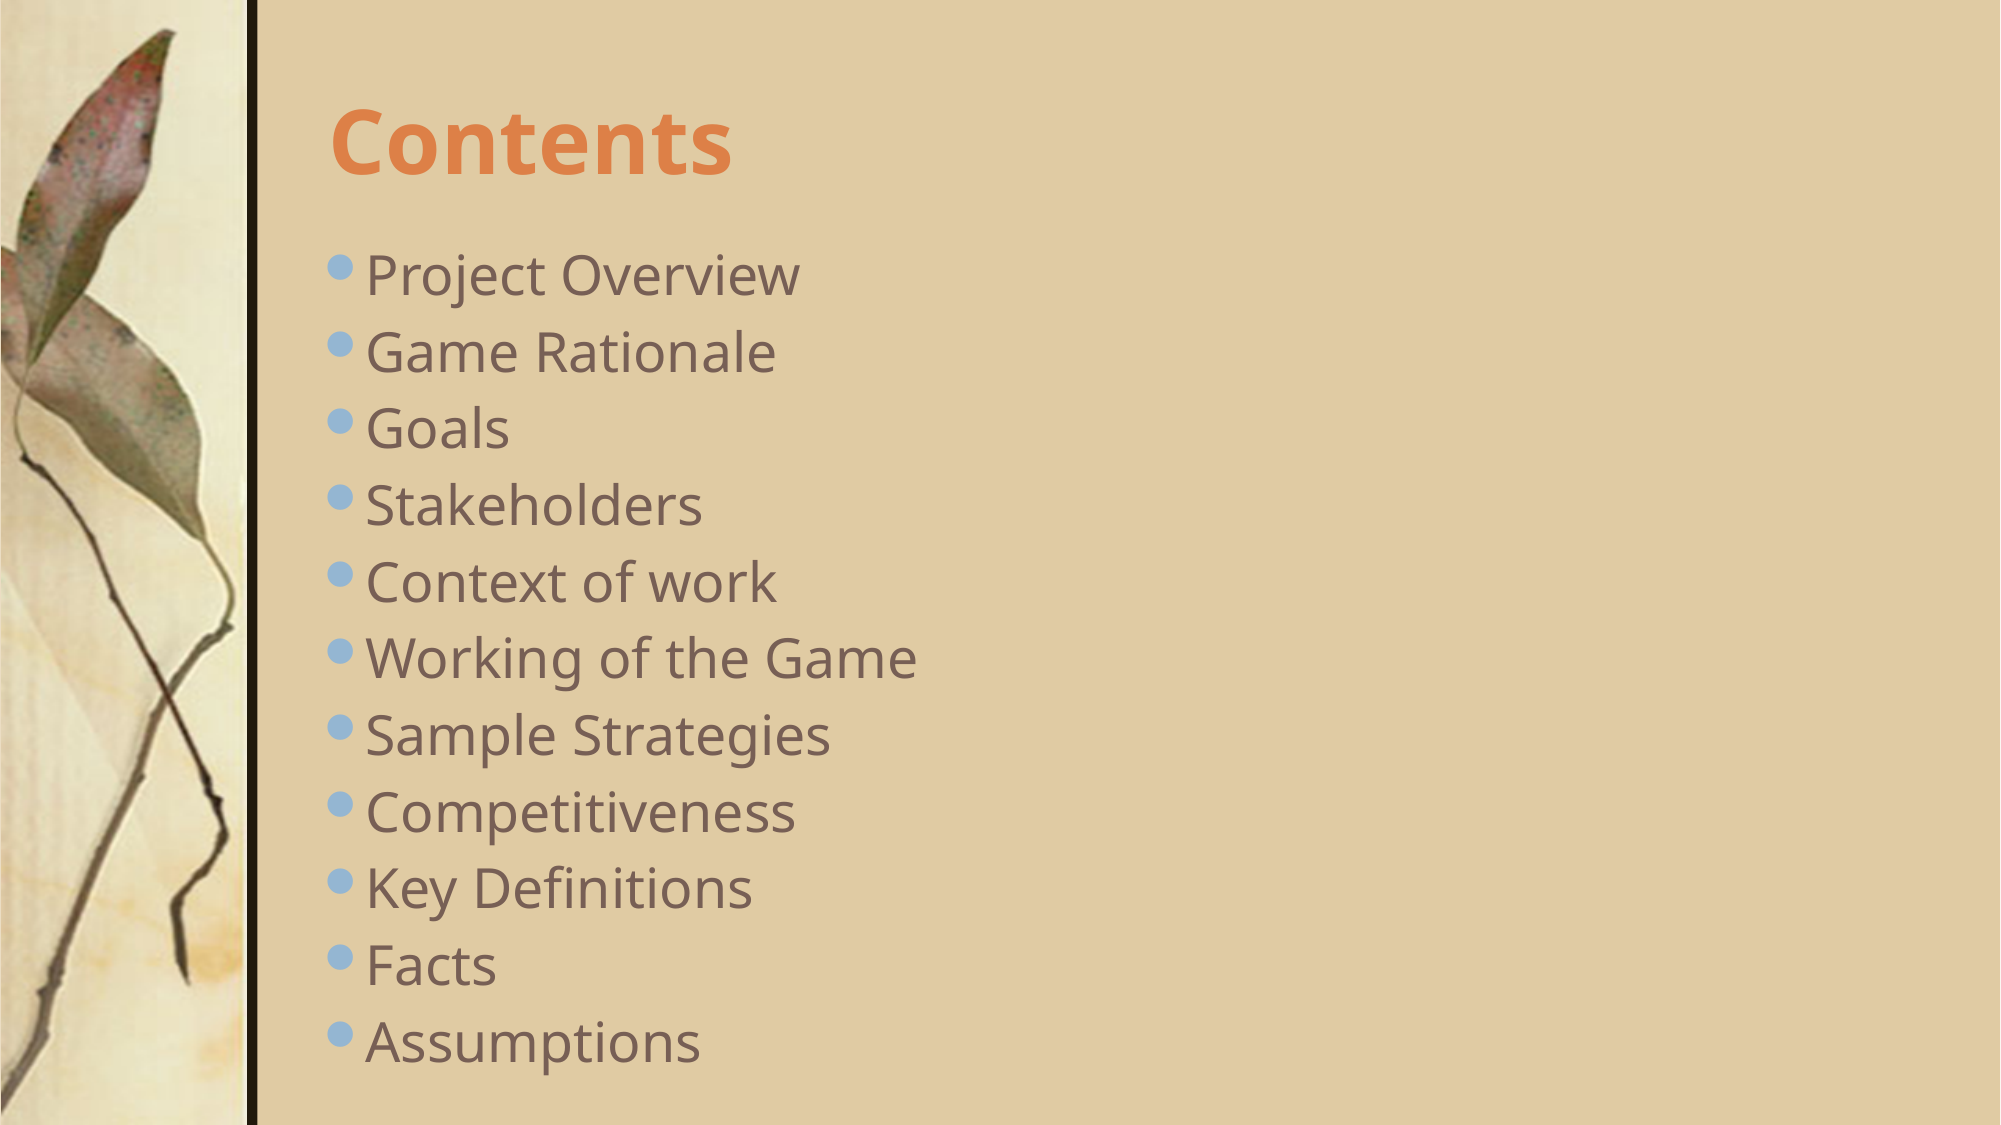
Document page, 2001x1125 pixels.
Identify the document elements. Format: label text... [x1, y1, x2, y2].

picture [1, 0, 247, 1125]
title Contents [313, 45, 1954, 233]
list Project Overview Game Rationale Goals Stakeholders Context of work Working of the Game Sample Strategies Competitiveness Key Definitions Facts Assumptions [297, 232, 1938, 1084]
